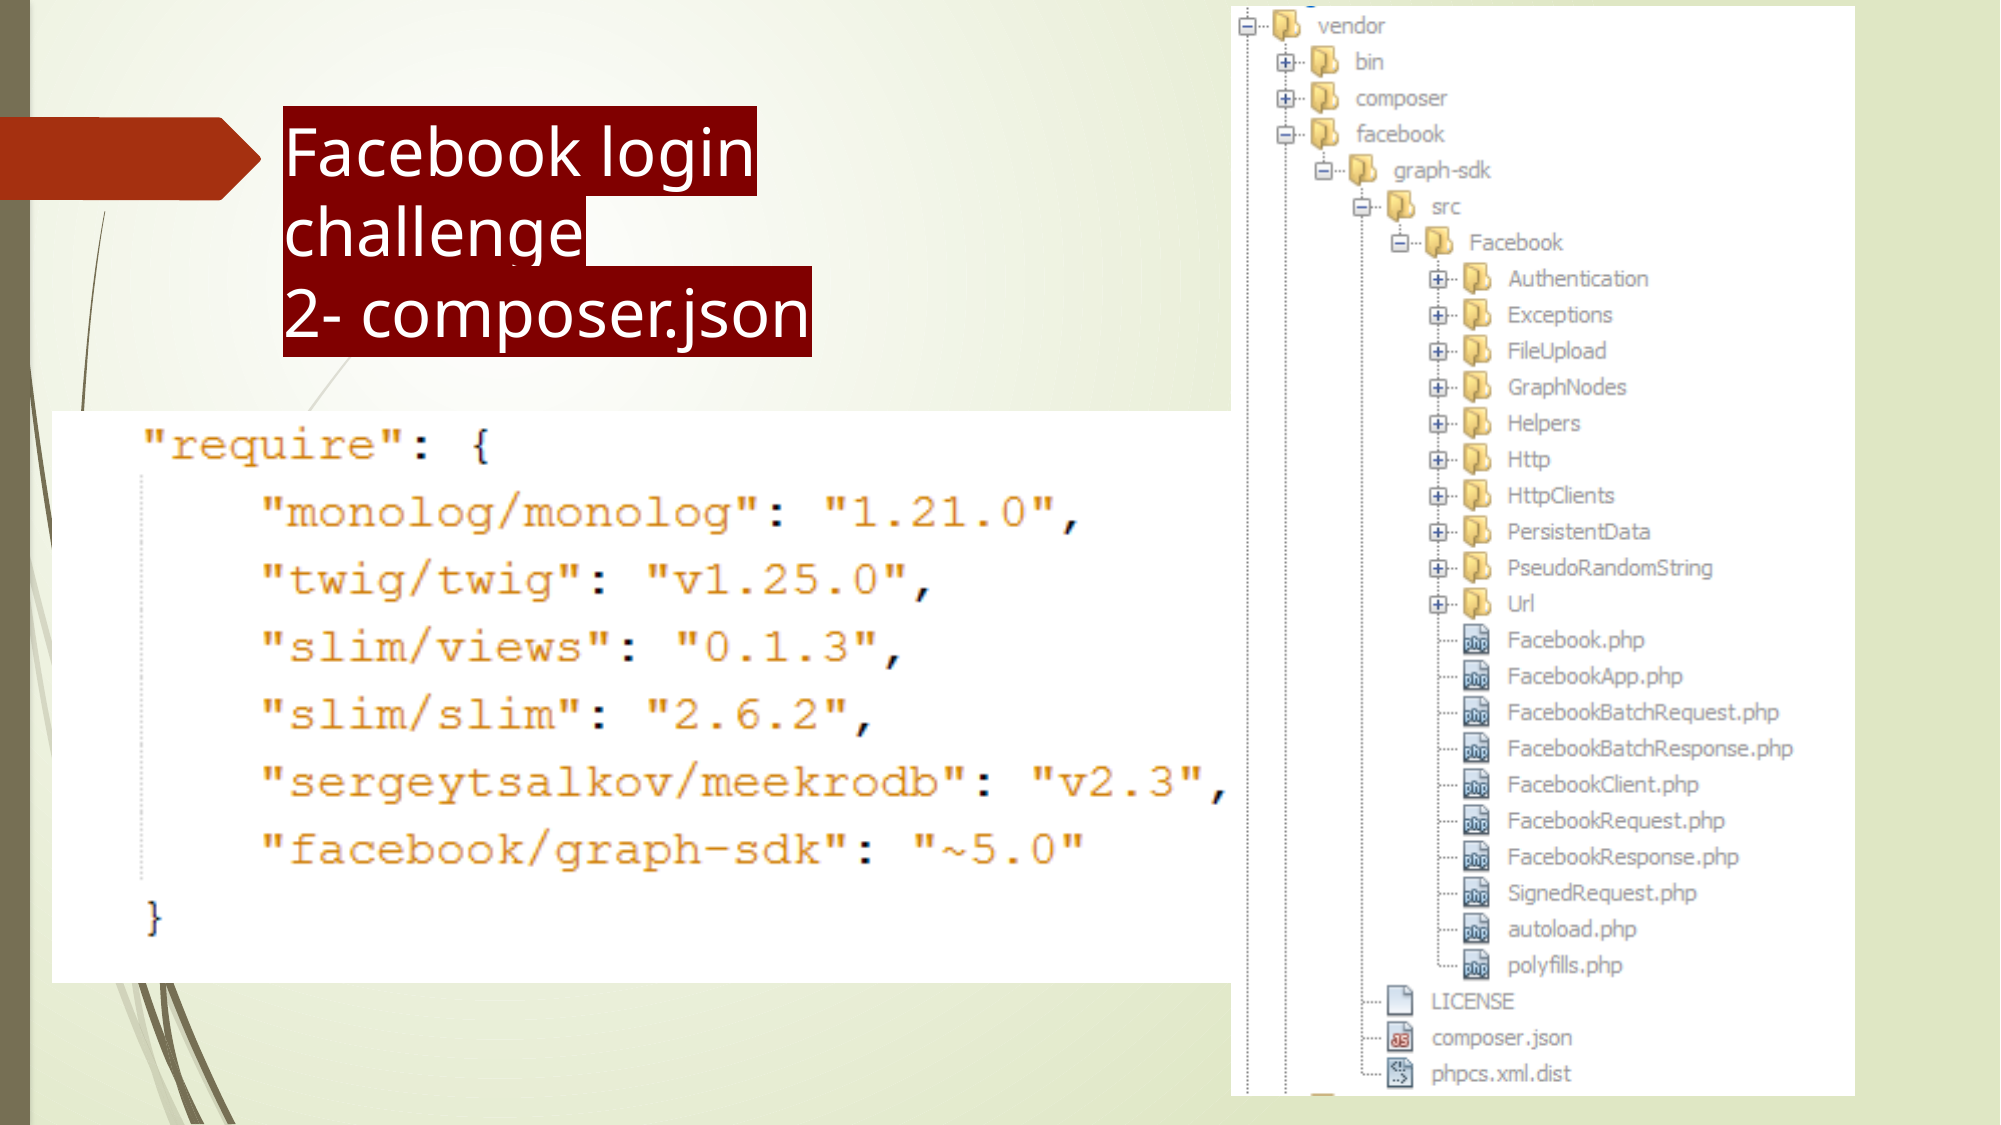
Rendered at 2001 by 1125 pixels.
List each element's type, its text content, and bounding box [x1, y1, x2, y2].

picture [51, 411, 1230, 983]
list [1230, 6, 1856, 1097]
title Facebook login challenge 2- composer.json [268, 102, 963, 410]
